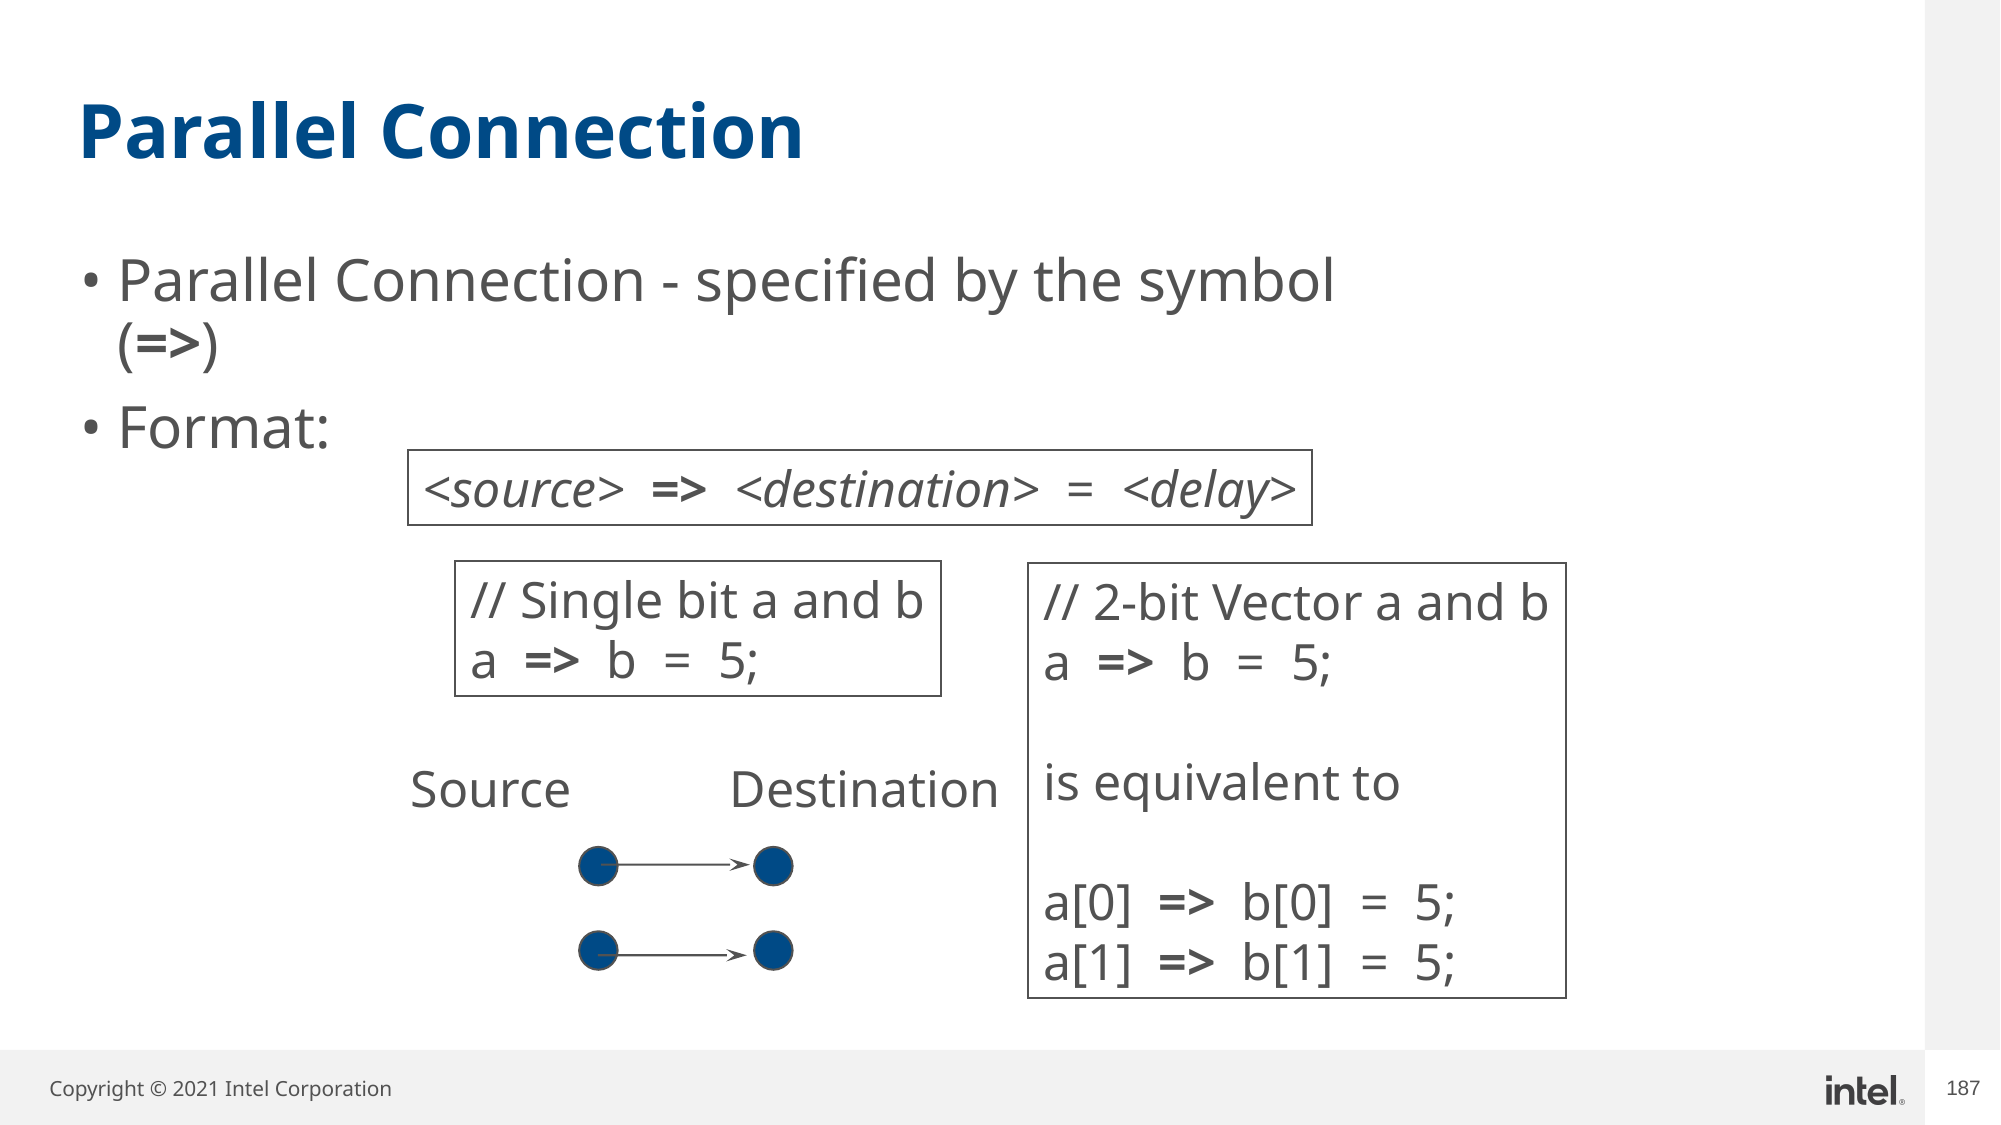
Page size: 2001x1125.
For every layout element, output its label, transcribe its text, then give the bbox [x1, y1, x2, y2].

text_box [390, 749, 1025, 970]
text_box // 2-bit Vector a and b a => b = 5; is equivalent to a[0] => b[0] = 5; a[1] => b[1] = 5; [1028, 563, 1566, 999]
picture [1826, 1075, 1905, 1105]
text_box Parallel Connection - specified by the symbol (=>) Format: [64, 243, 1432, 389]
text_box <source> => <destination> = <delay> [407, 449, 1313, 525]
title Parallel Connection [62, 36, 1863, 234]
text_box // Single bit a and b a => b = 5; [455, 561, 942, 697]
